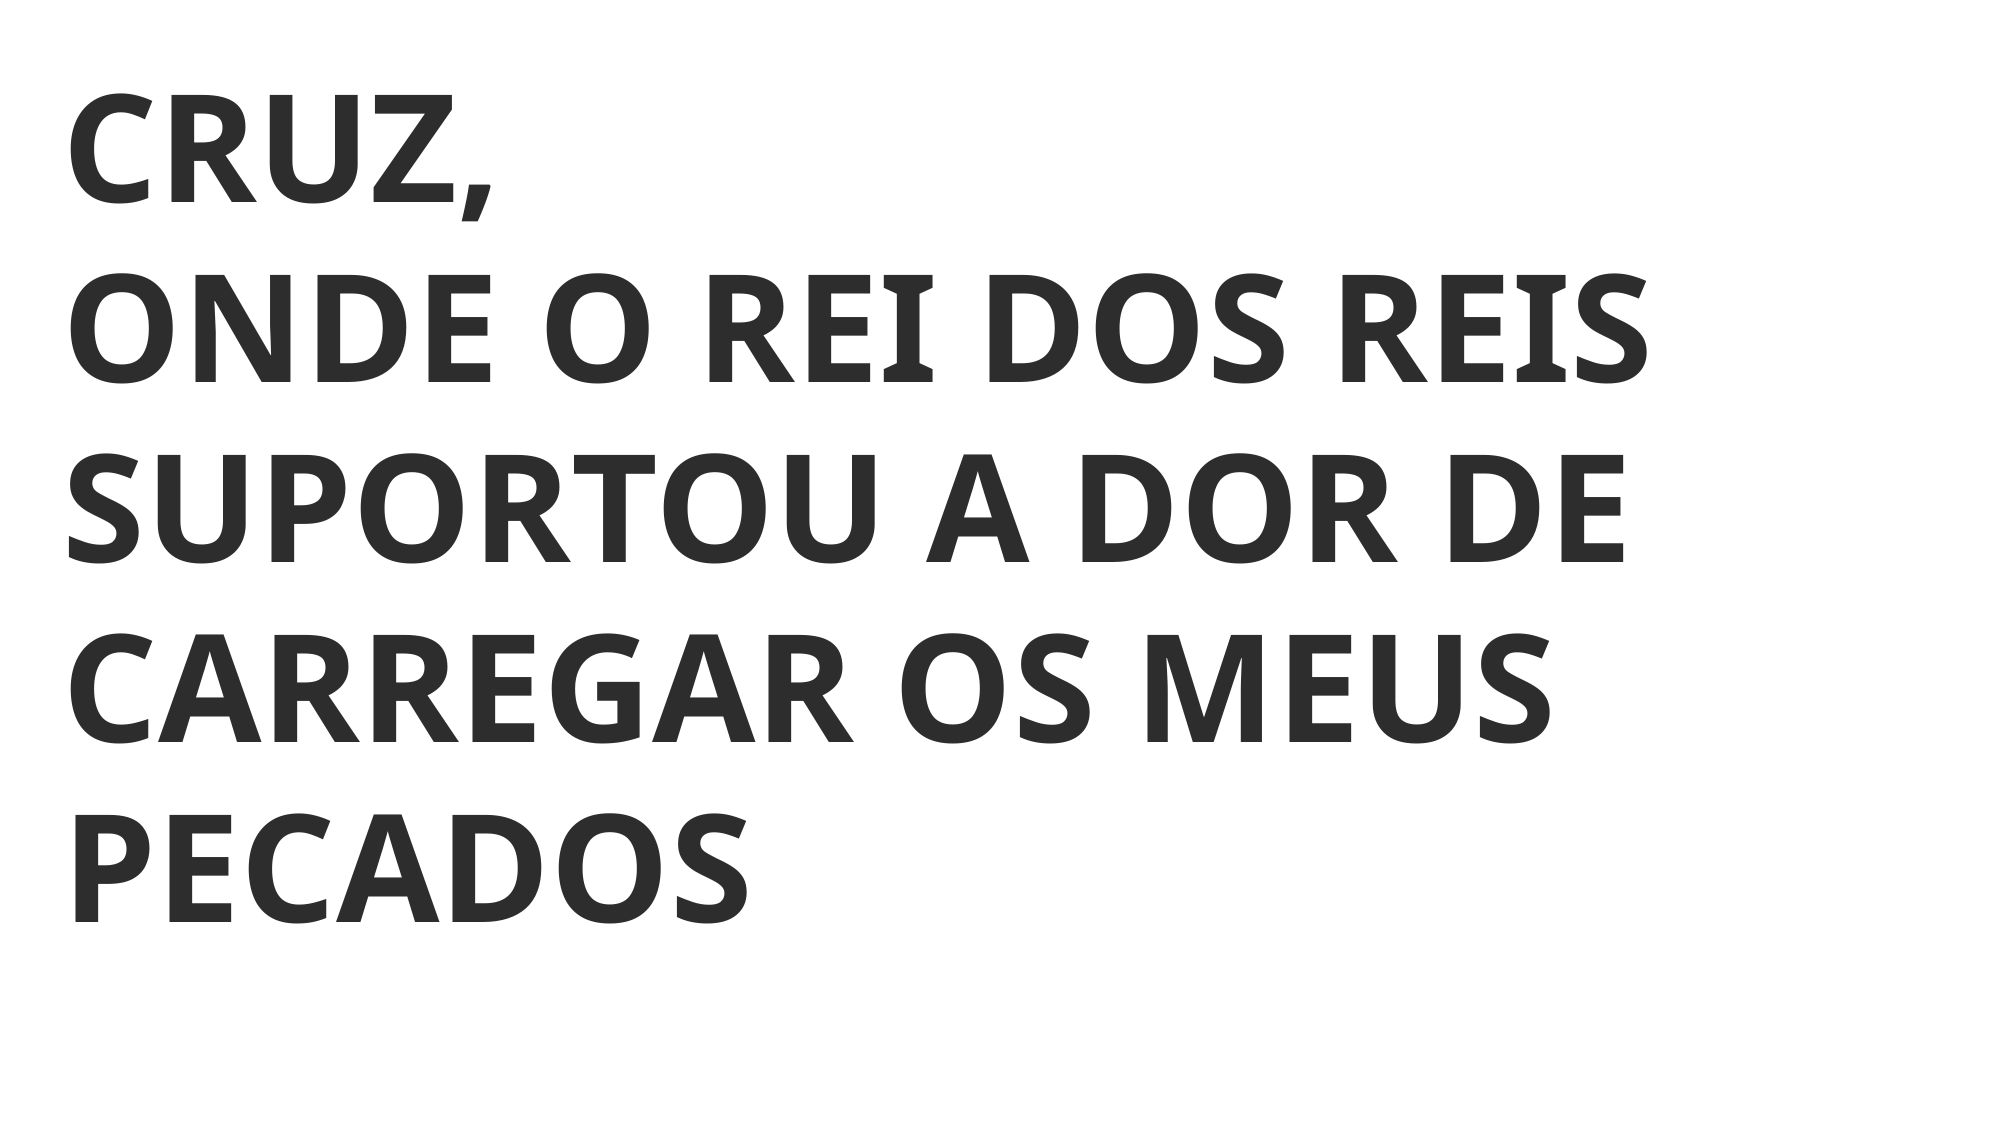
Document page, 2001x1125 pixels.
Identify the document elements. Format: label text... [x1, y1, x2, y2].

text_box CRUZ, ONDE O REI DOS REIS SUPORTOU A DOR DE CARREGAR OS MEUS PECADOS [47, 45, 1873, 960]
